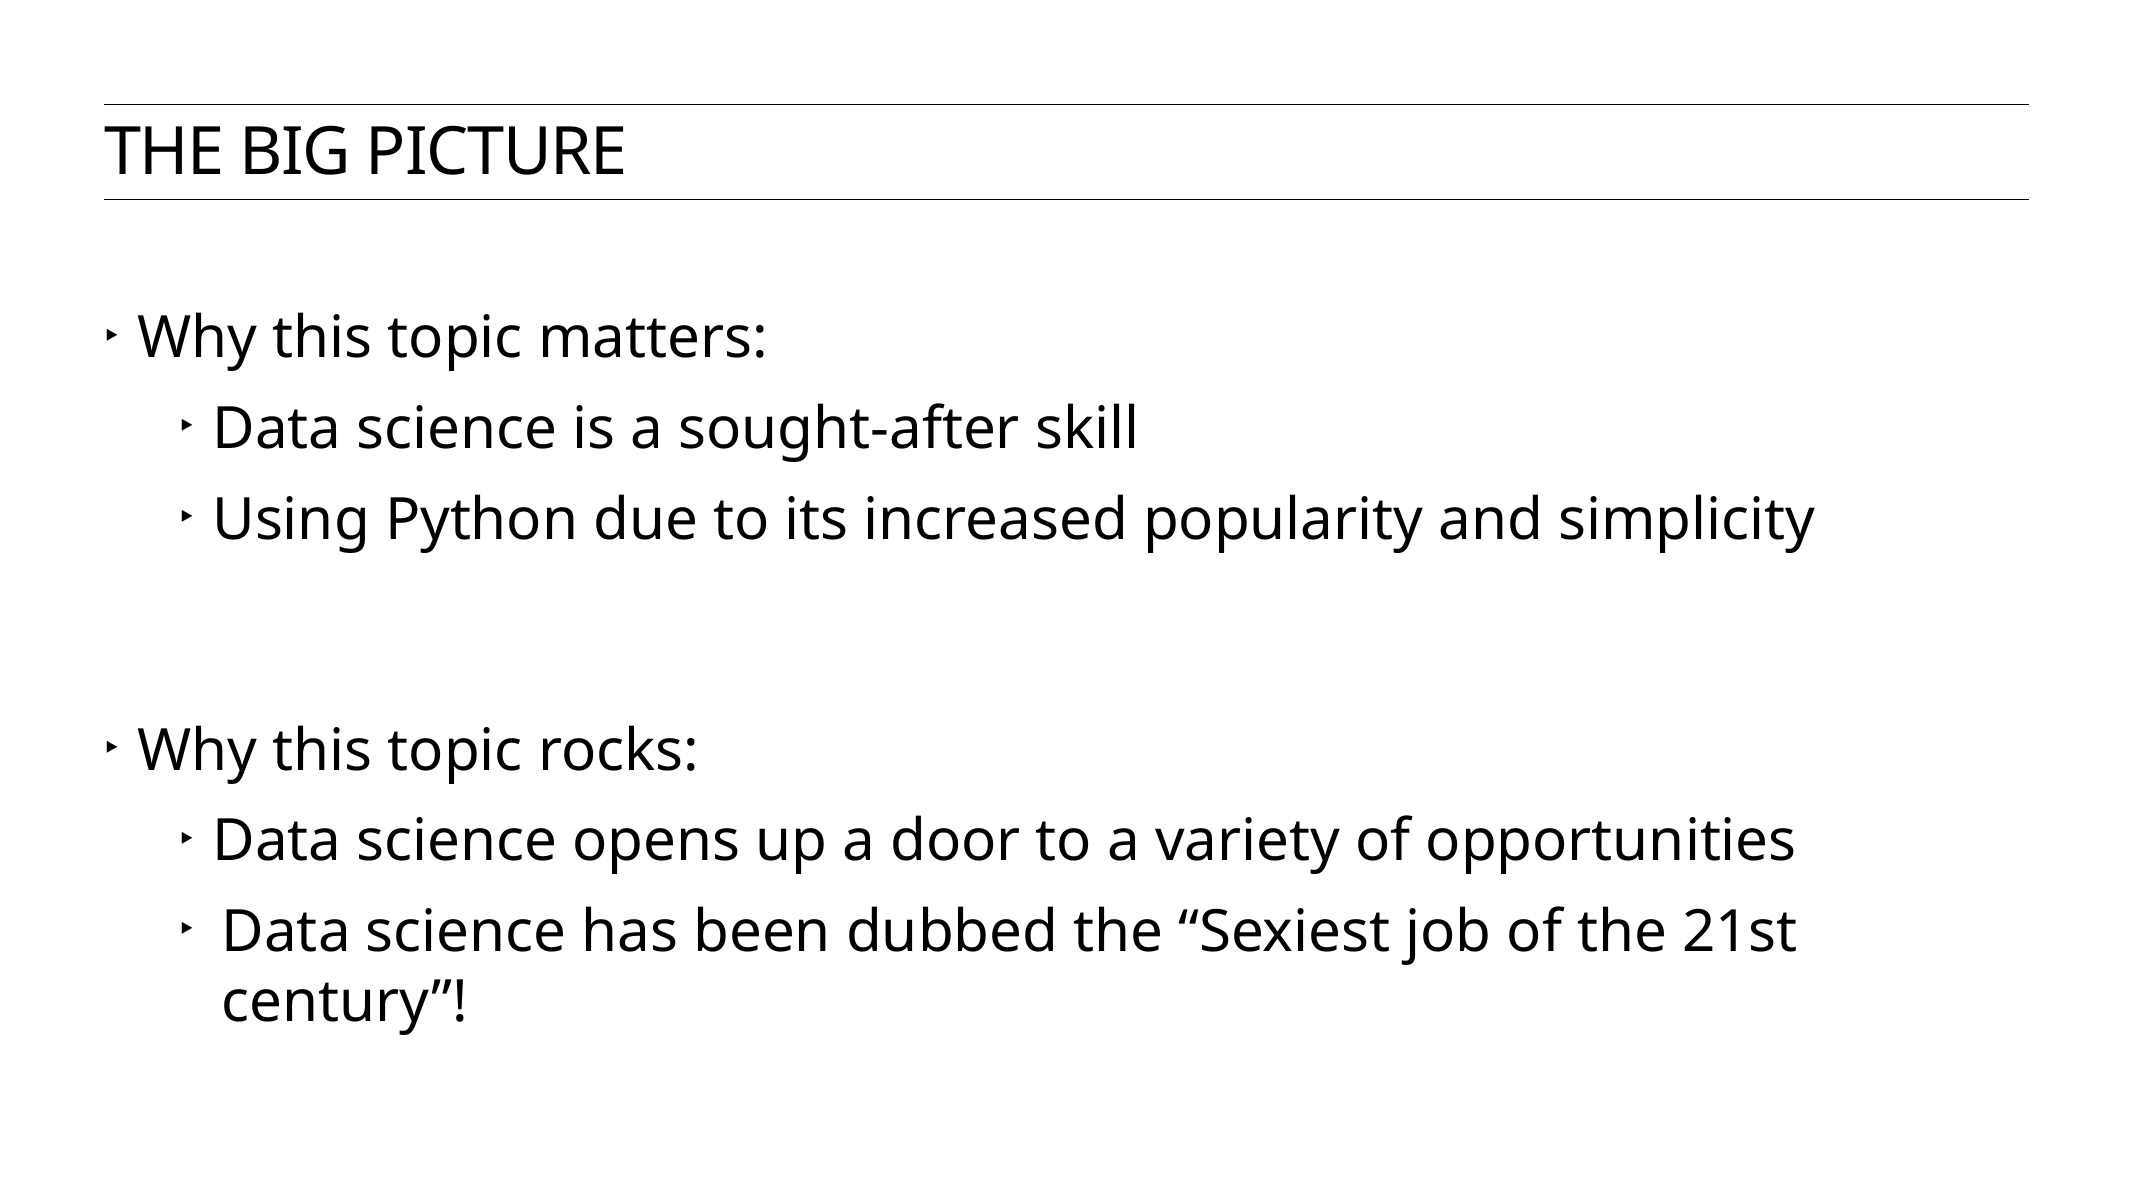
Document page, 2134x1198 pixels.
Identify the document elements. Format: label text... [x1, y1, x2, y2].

list Why this topic matters: Data science is a sought-after skill Using Python due to its increased popularity and simplicity Why this topic rocks: Data science opens up a door to a variety of opportunities Data science has been dubbed the “Sexiest job of the 21st century”! [103, 207, 2030, 1198]
list The Big Picture [103, 120, 1372, 193]
